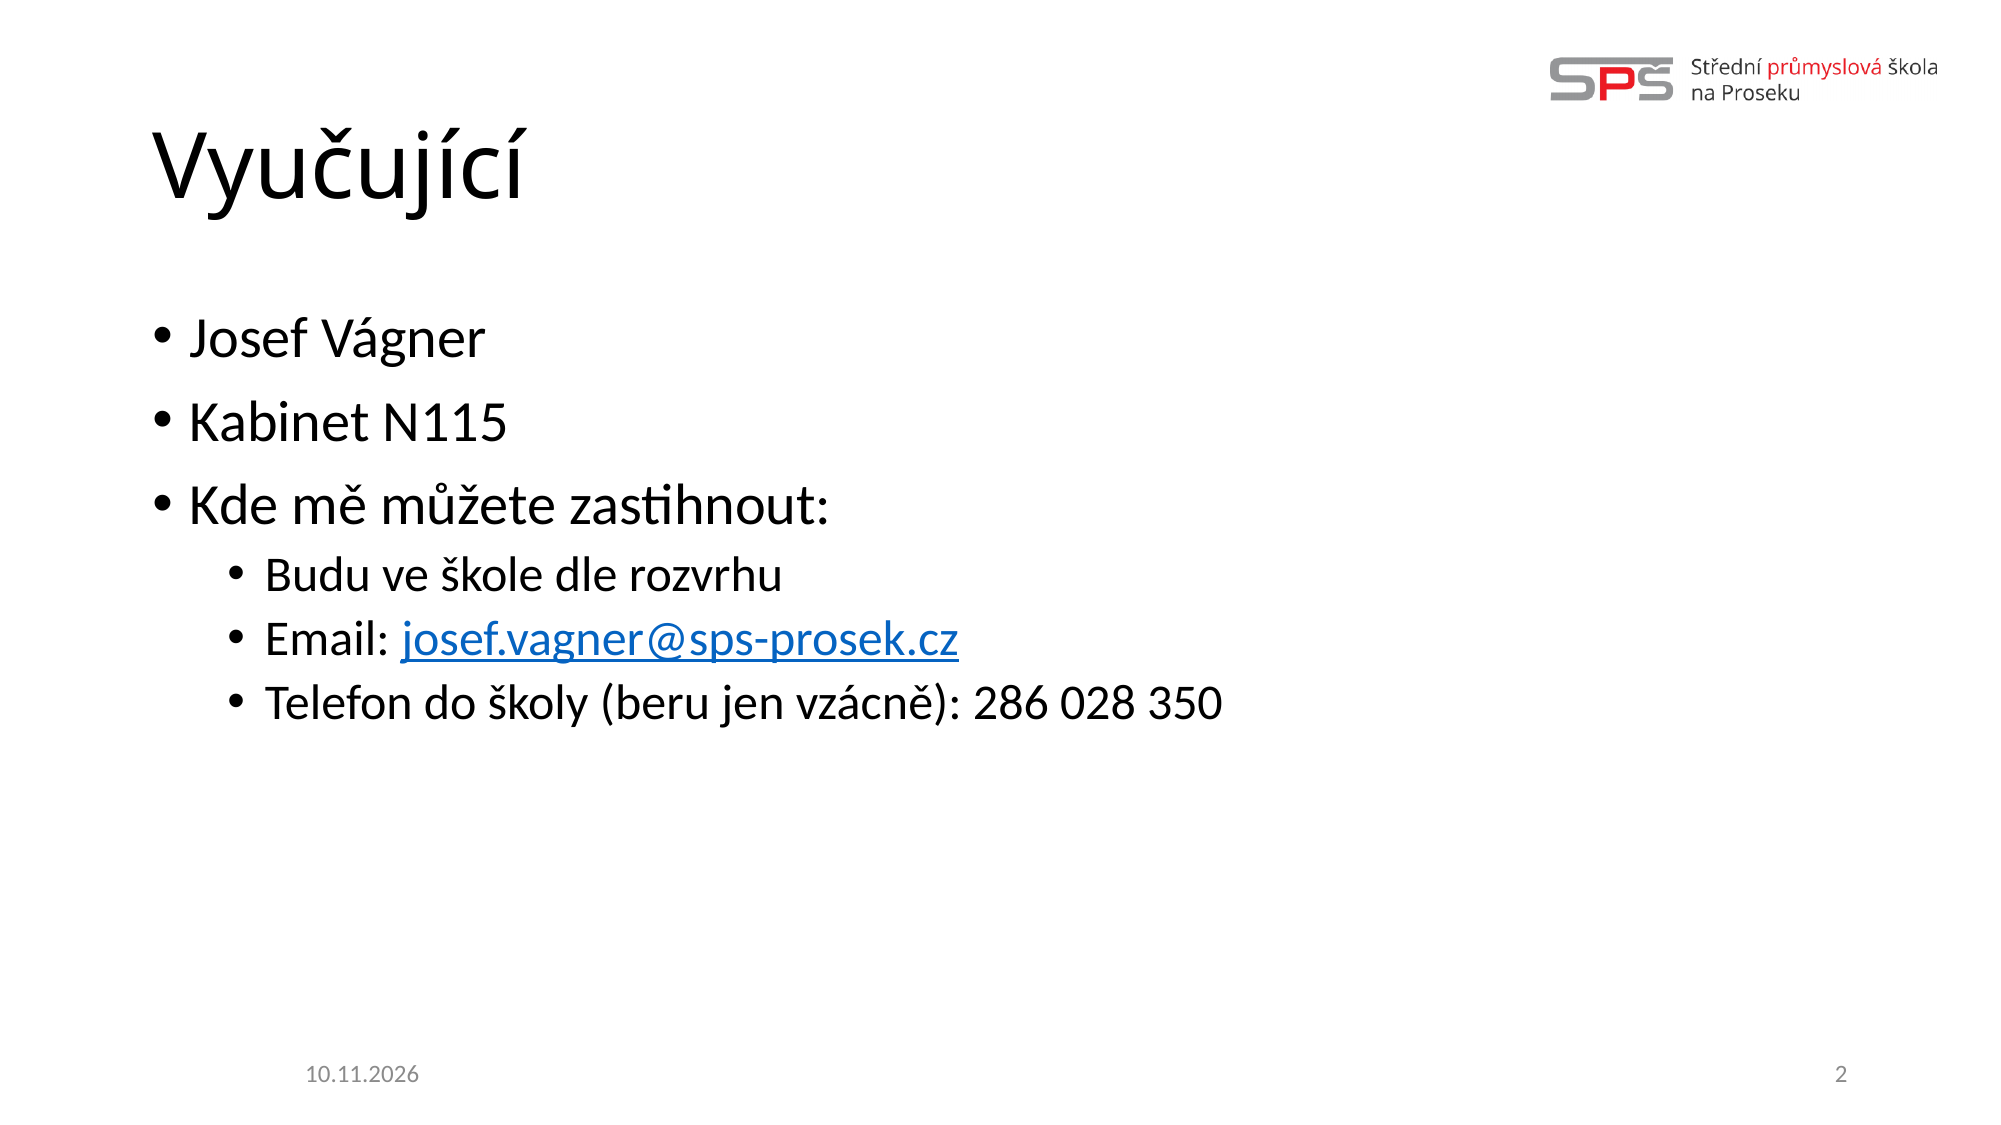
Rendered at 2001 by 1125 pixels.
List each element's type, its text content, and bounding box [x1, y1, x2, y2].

list Josef Vágner Kabinet N115 Kde mě můžete zastihnout: Budu ve škole dle rozvrhu Email: josef.vagner@sps-prosek.cz Telefon do školy (beru jen vzácně): 286 028 350 [137, 299, 1863, 1014]
title Vyučující [137, 59, 1863, 278]
picture [1524, 22, 1975, 134]
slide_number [137, 1042, 588, 1103]
slide_number 2 [1412, 1042, 1863, 1103]
